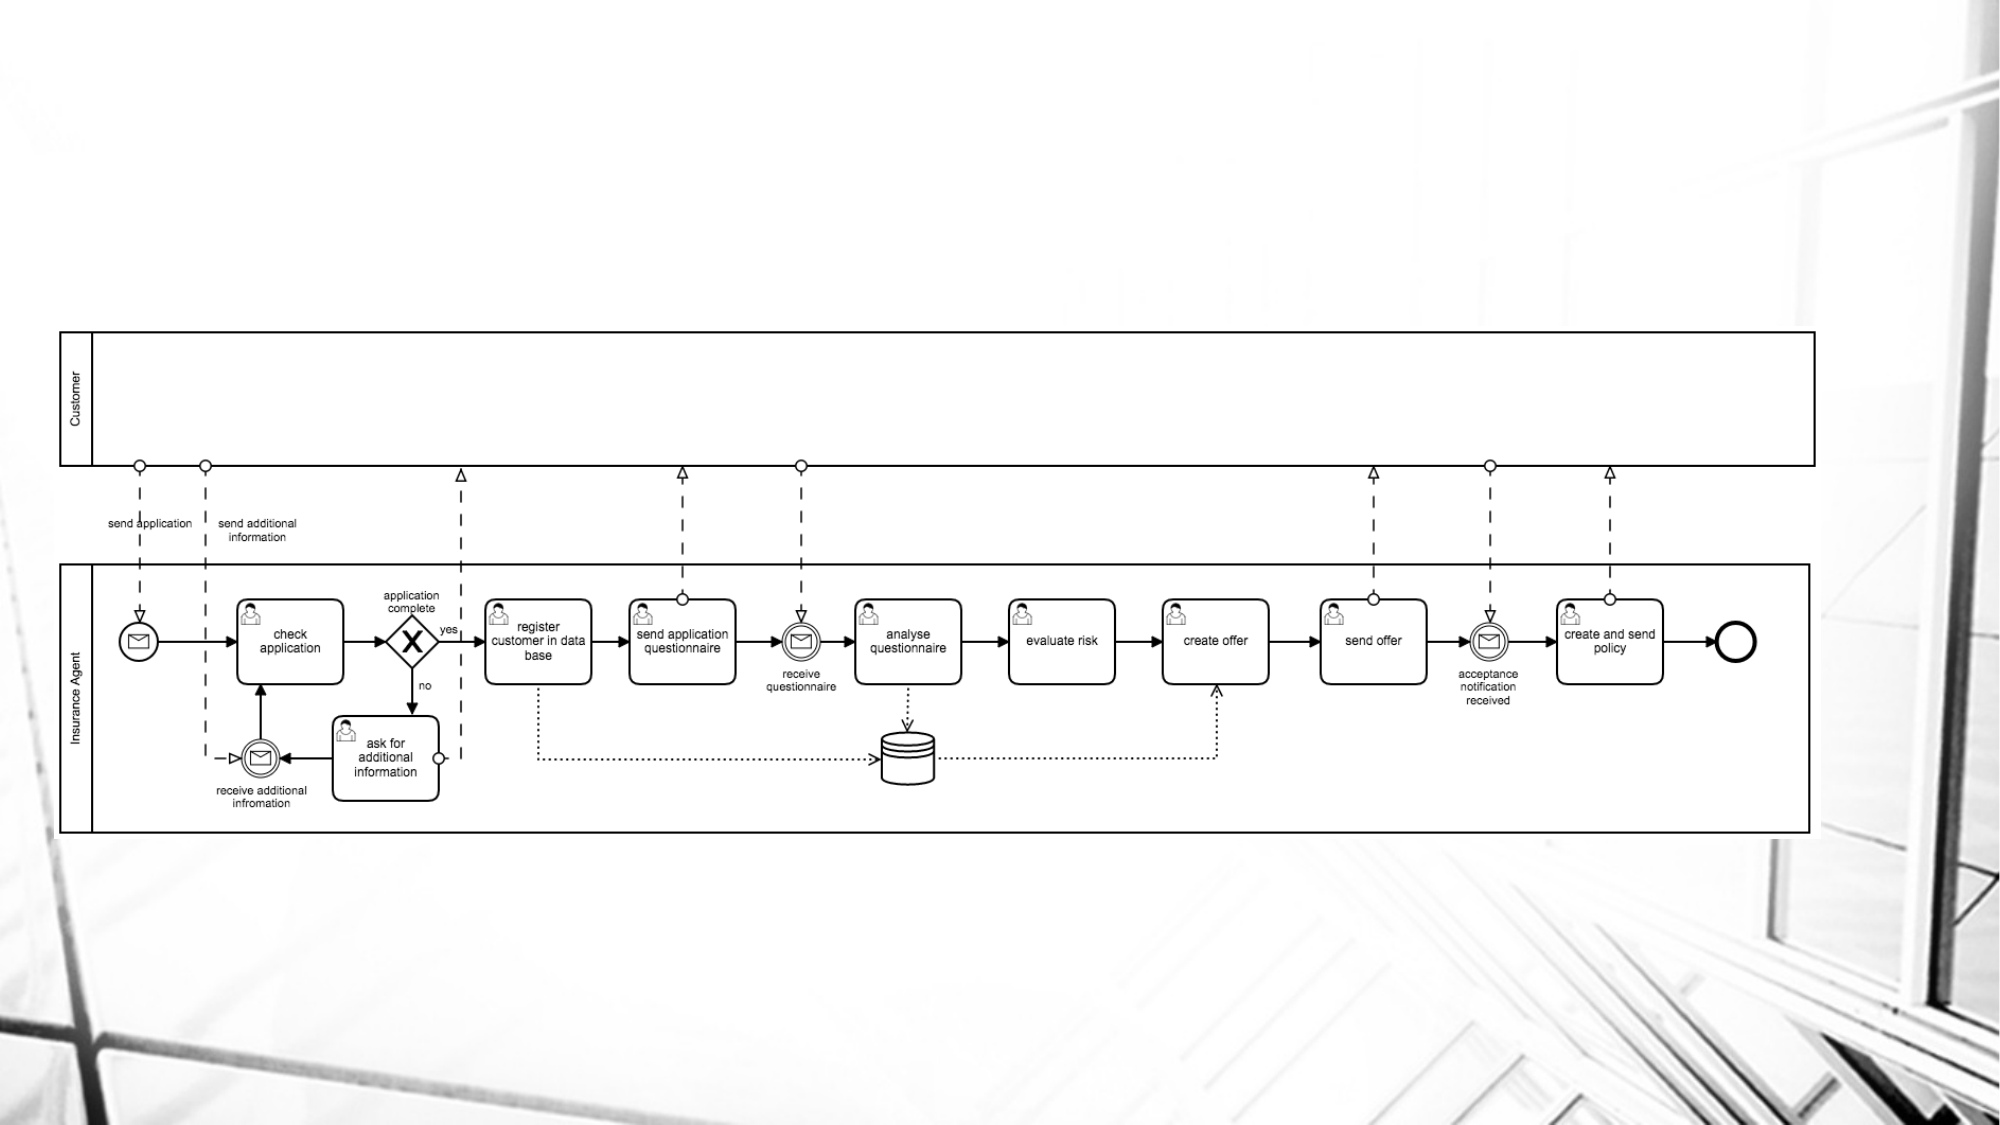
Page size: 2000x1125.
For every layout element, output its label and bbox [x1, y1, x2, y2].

picture [0, 0, 2000, 1125]
list [54, 326, 1821, 839]
